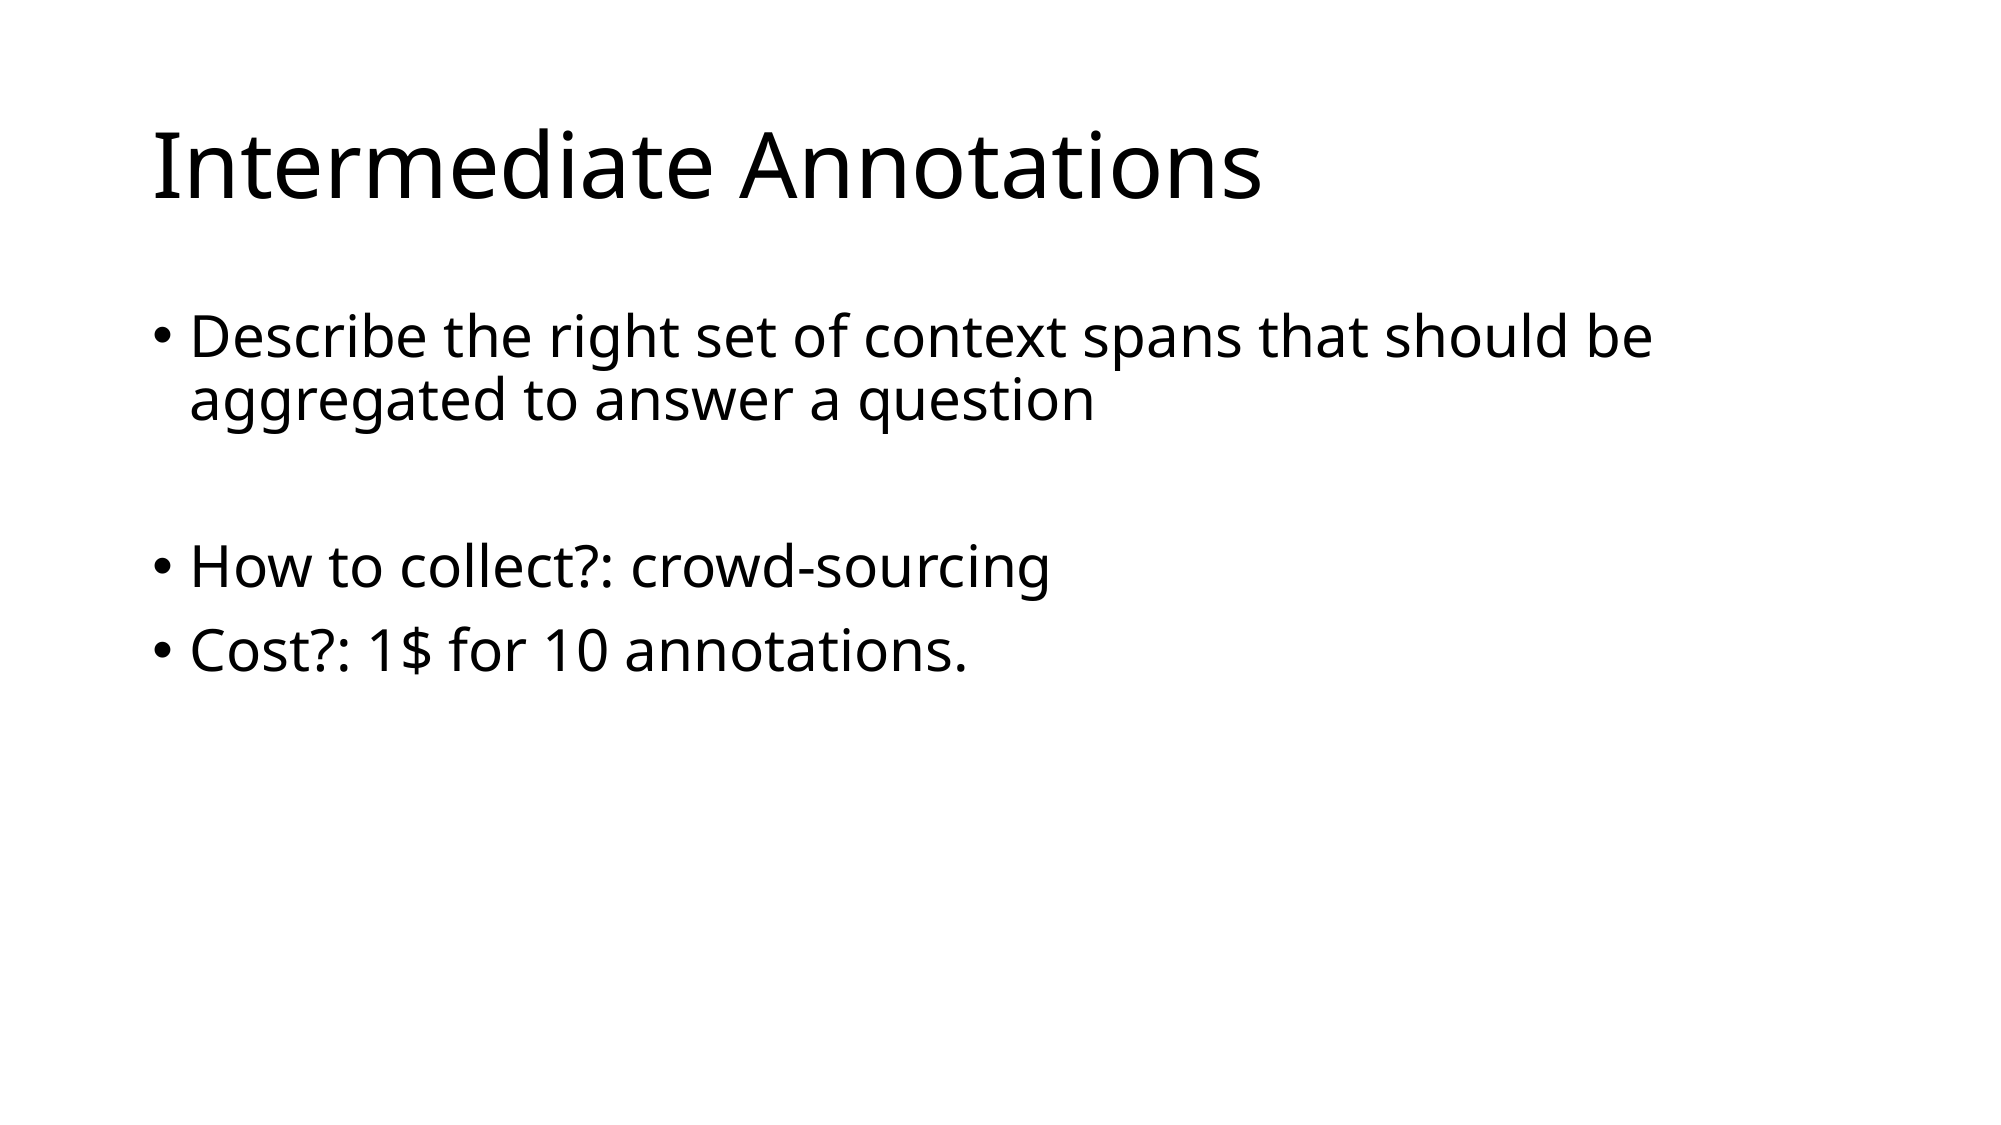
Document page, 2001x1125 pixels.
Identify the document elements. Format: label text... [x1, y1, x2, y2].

title Intermediate Annotations [137, 59, 1863, 278]
list Describe the right set of context spans that should be aggregated to answer a question How to collect?: crowd-sourcing Cost?: 1$ for 10 annotations. [137, 299, 1863, 1014]
